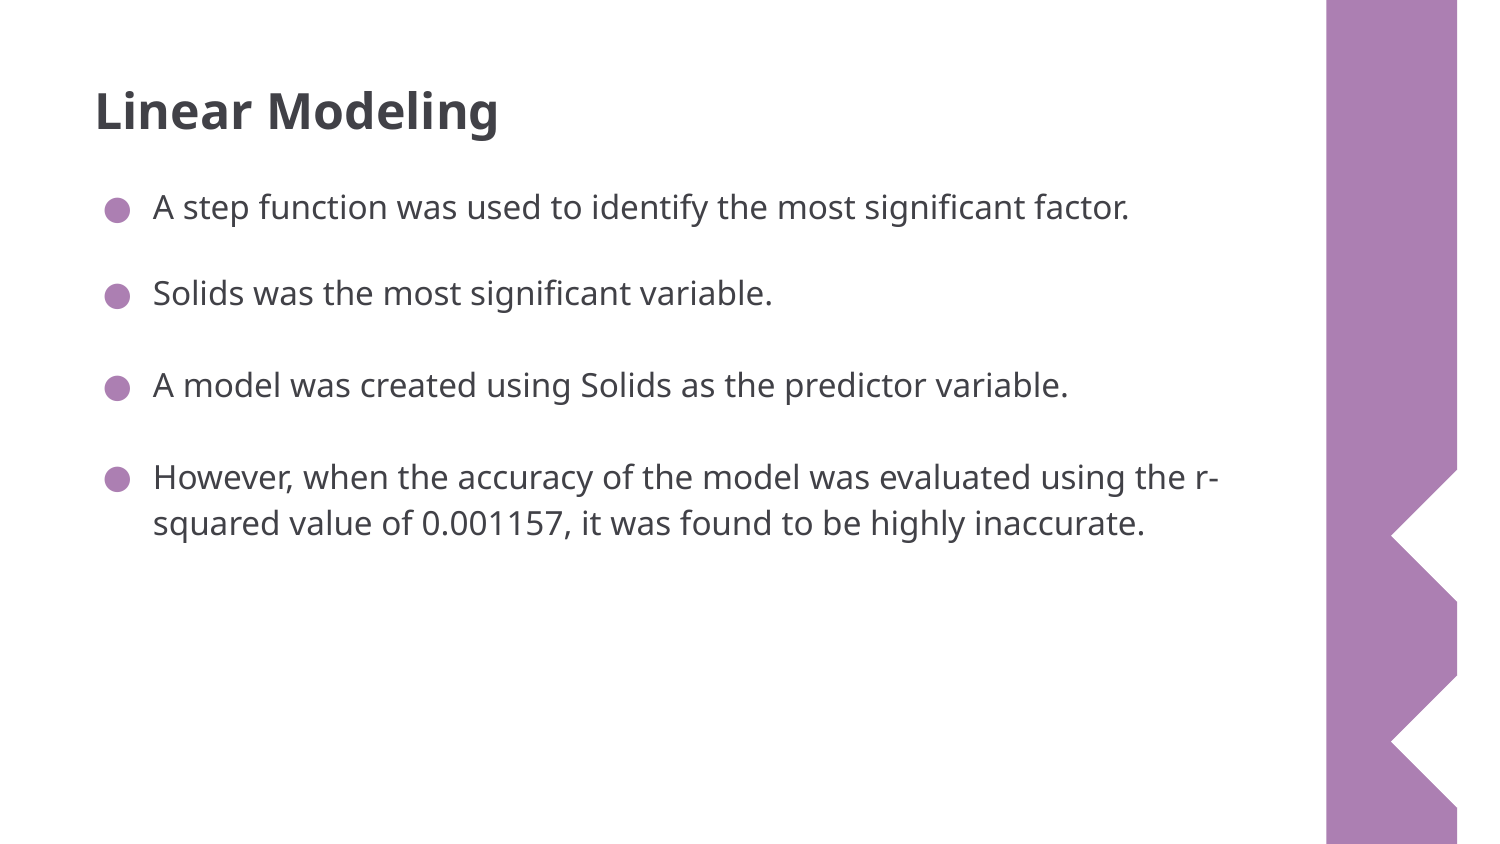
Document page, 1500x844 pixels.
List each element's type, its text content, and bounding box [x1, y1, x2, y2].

list A step function was used to identify the most significant factor. Solids was the most significant variable. A model was created using Solids as the predictor variable. However, when the accuracy of the model was evaluated using the r-squared value of 0.001157, it was found to be highly inaccurate. [62, 165, 1326, 678]
title Linear Modeling [79, 62, 1346, 157]
